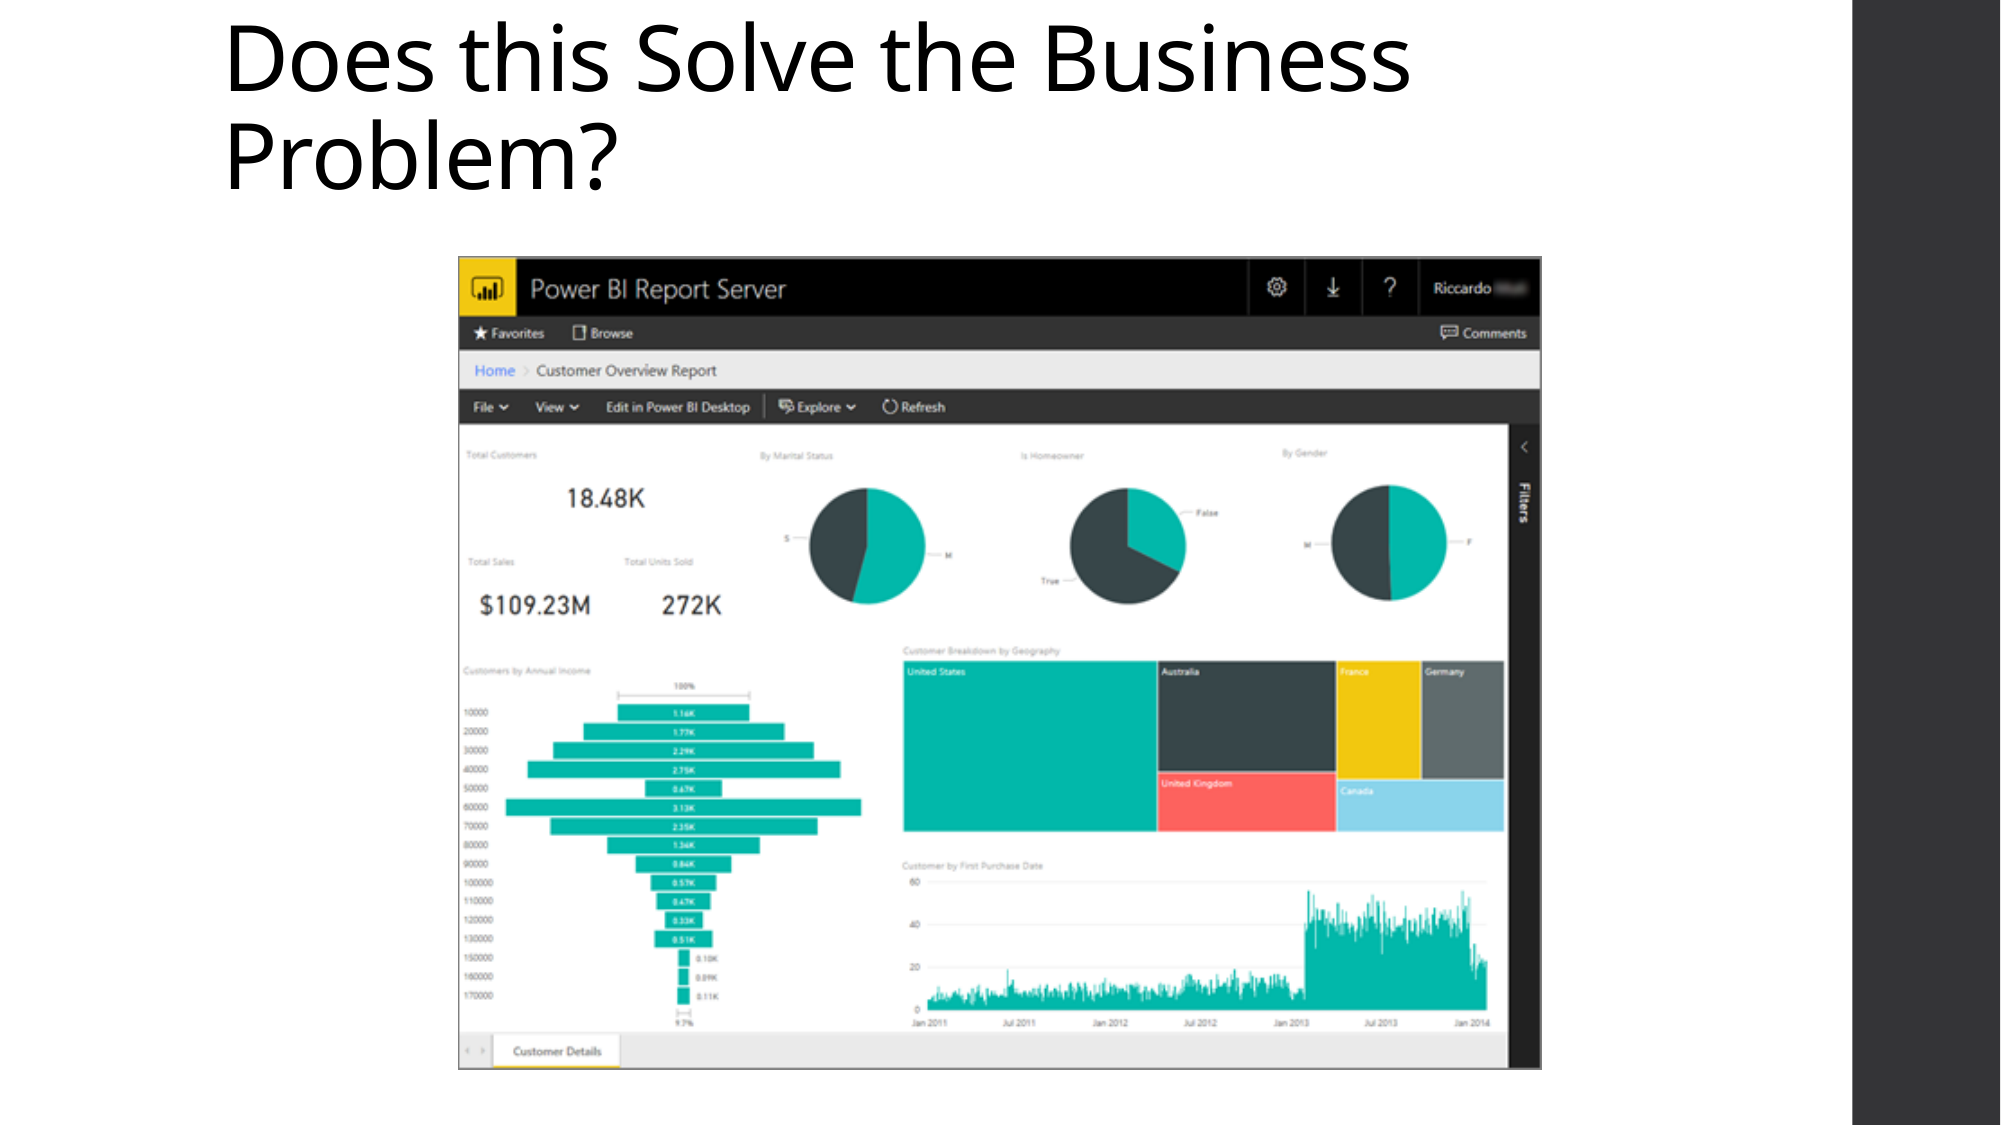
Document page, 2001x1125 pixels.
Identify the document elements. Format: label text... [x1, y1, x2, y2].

title Does this Solve the Business Problem? [206, 0, 1839, 218]
picture [458, 255, 1542, 1070]
